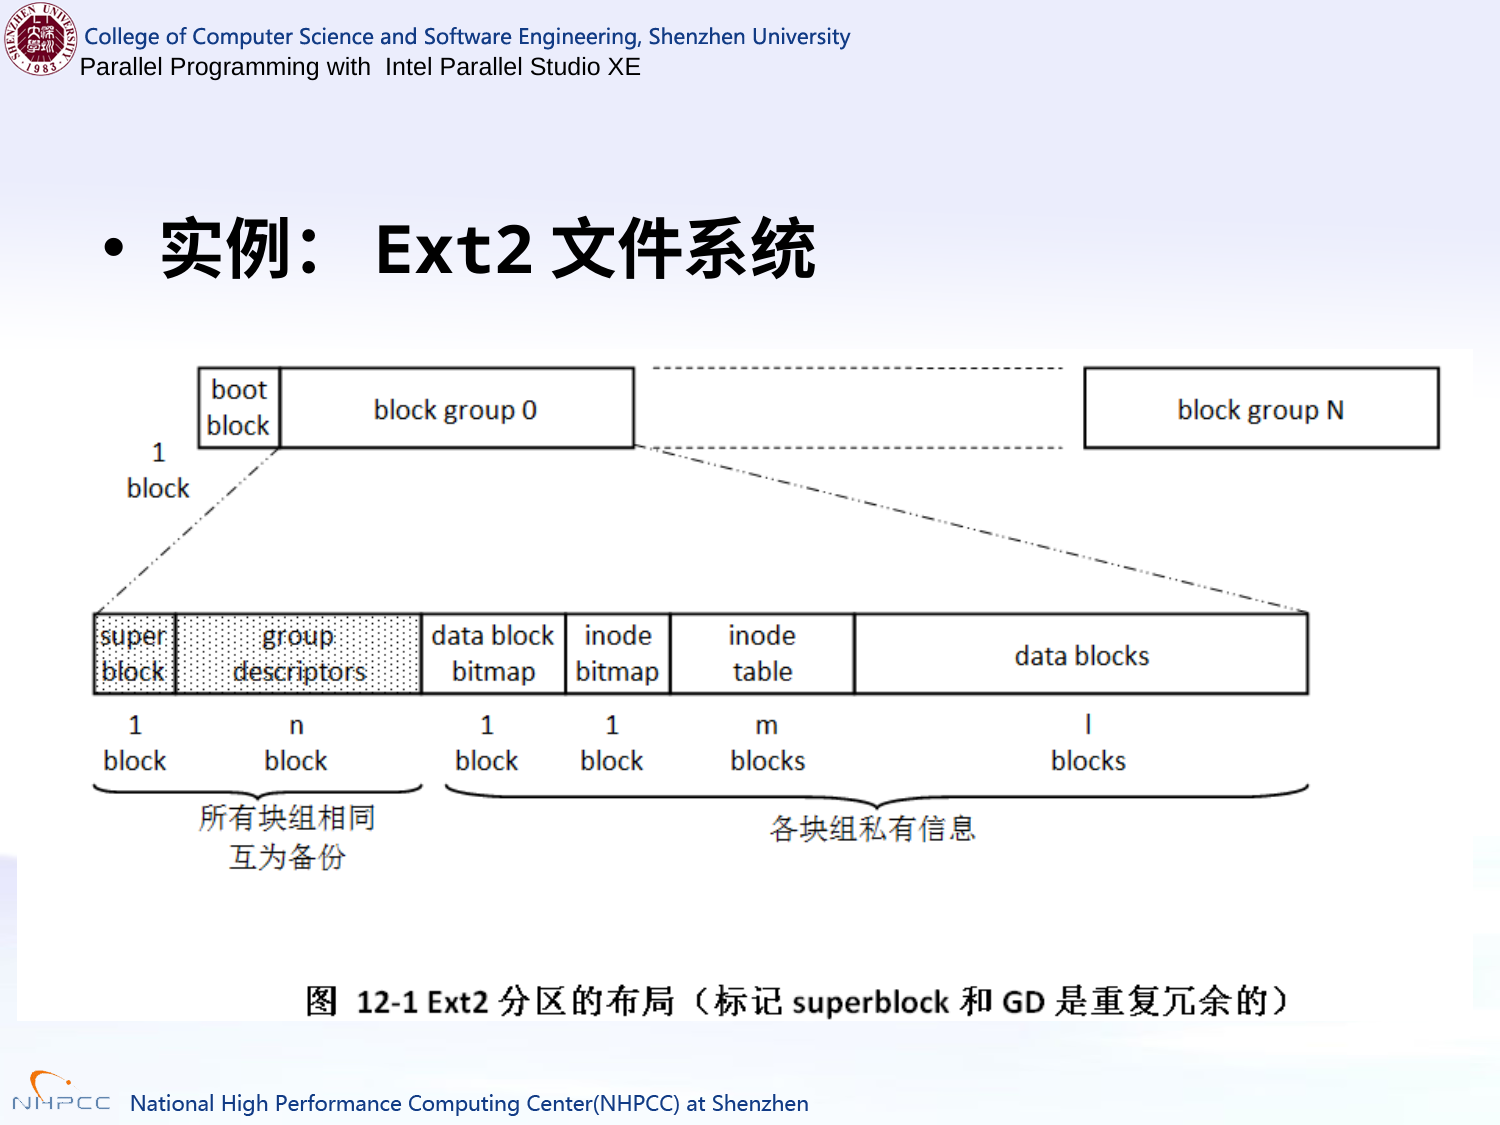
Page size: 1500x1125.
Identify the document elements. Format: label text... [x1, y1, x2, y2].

text_box 实例：Ext2文件系统 [87, 191, 1463, 348]
picture [0, 0, 1500, 1125]
